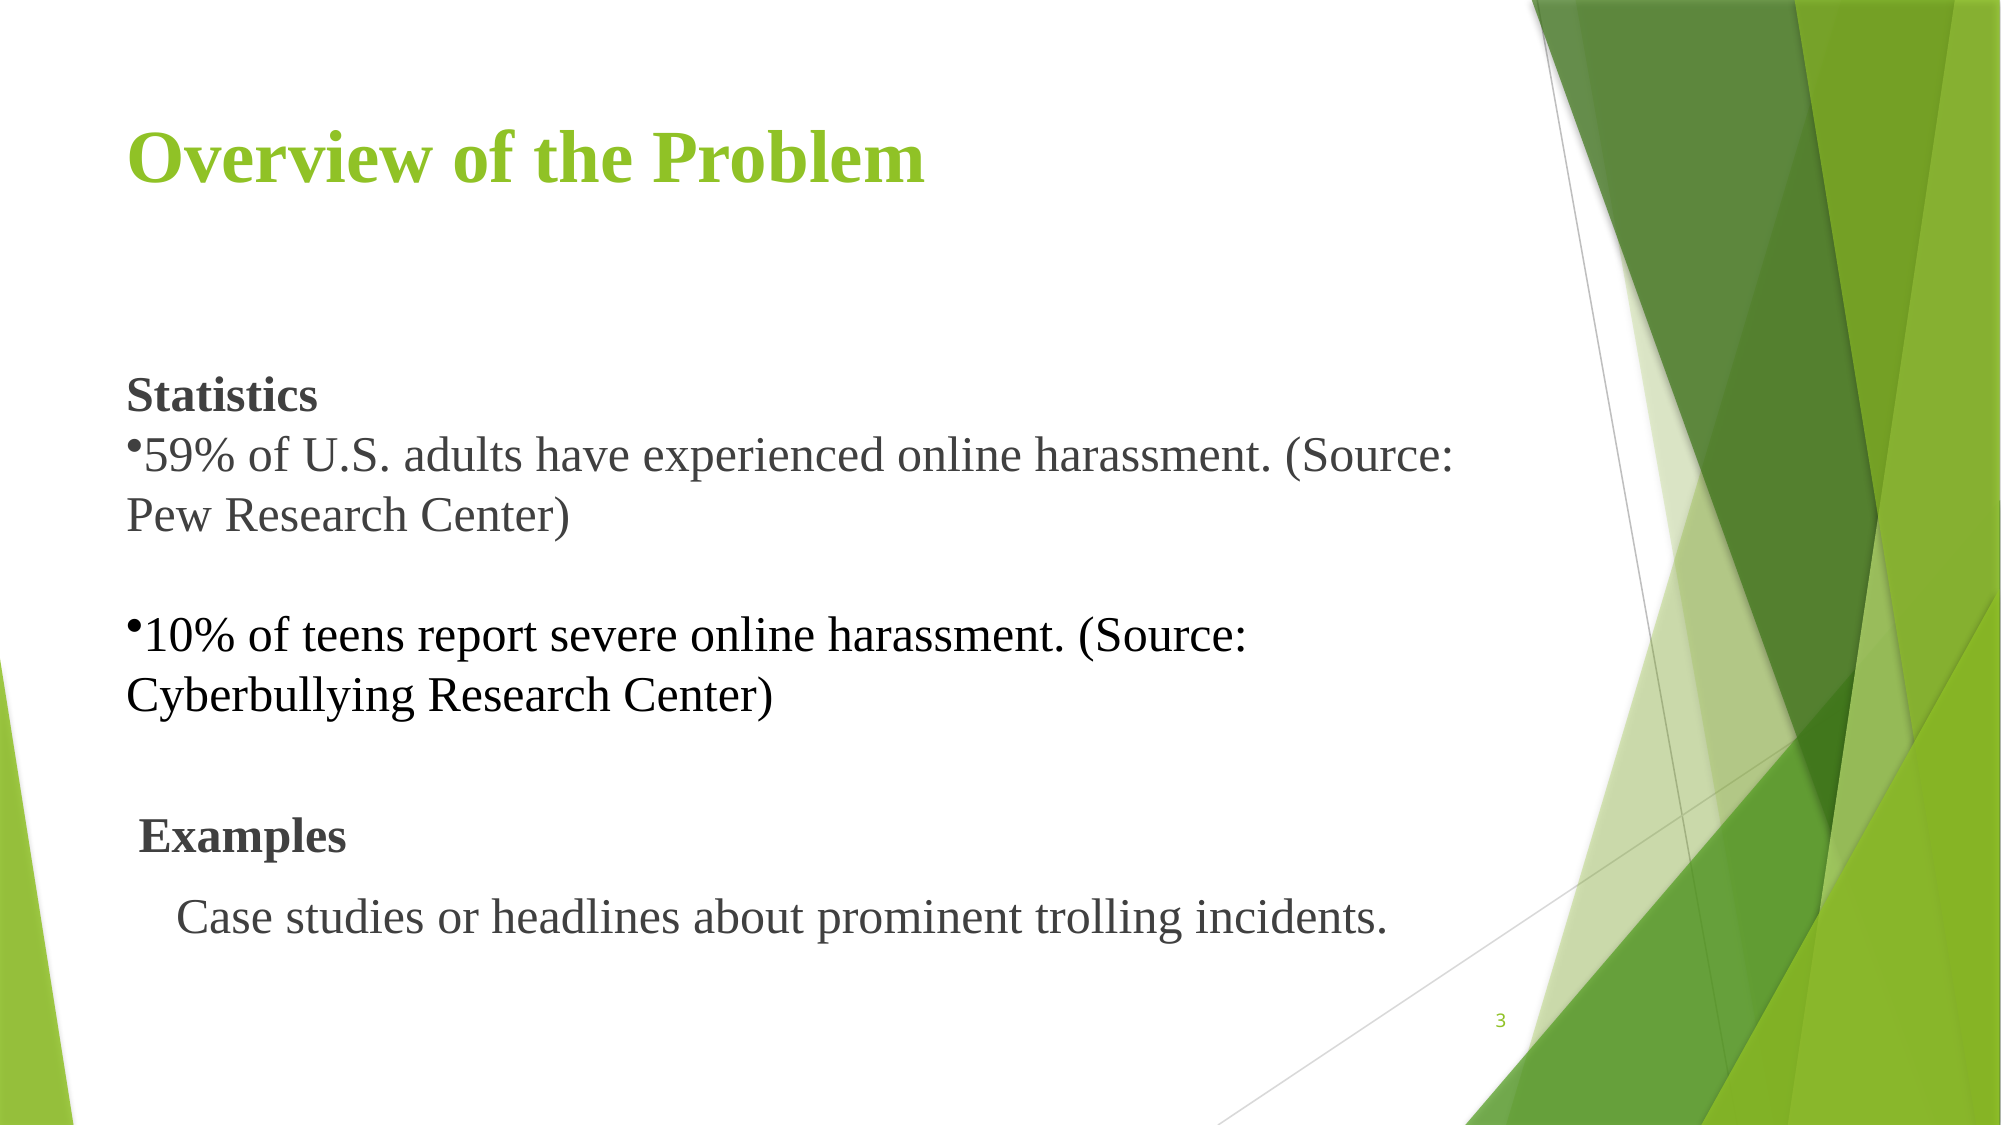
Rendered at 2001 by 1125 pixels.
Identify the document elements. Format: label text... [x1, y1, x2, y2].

title Overview of the Problem [111, 99, 1522, 317]
list Statistics 59% of U.S. adults have experienced online harassment. (Source: Pew Research Center) 10% of teens report severe online harassment. (Source: Cyberbullying Research Center) Examples Case studies or headlines about prominent trolling incidents. [111, 354, 1522, 992]
slide_number 3 [1409, 991, 1522, 1051]
